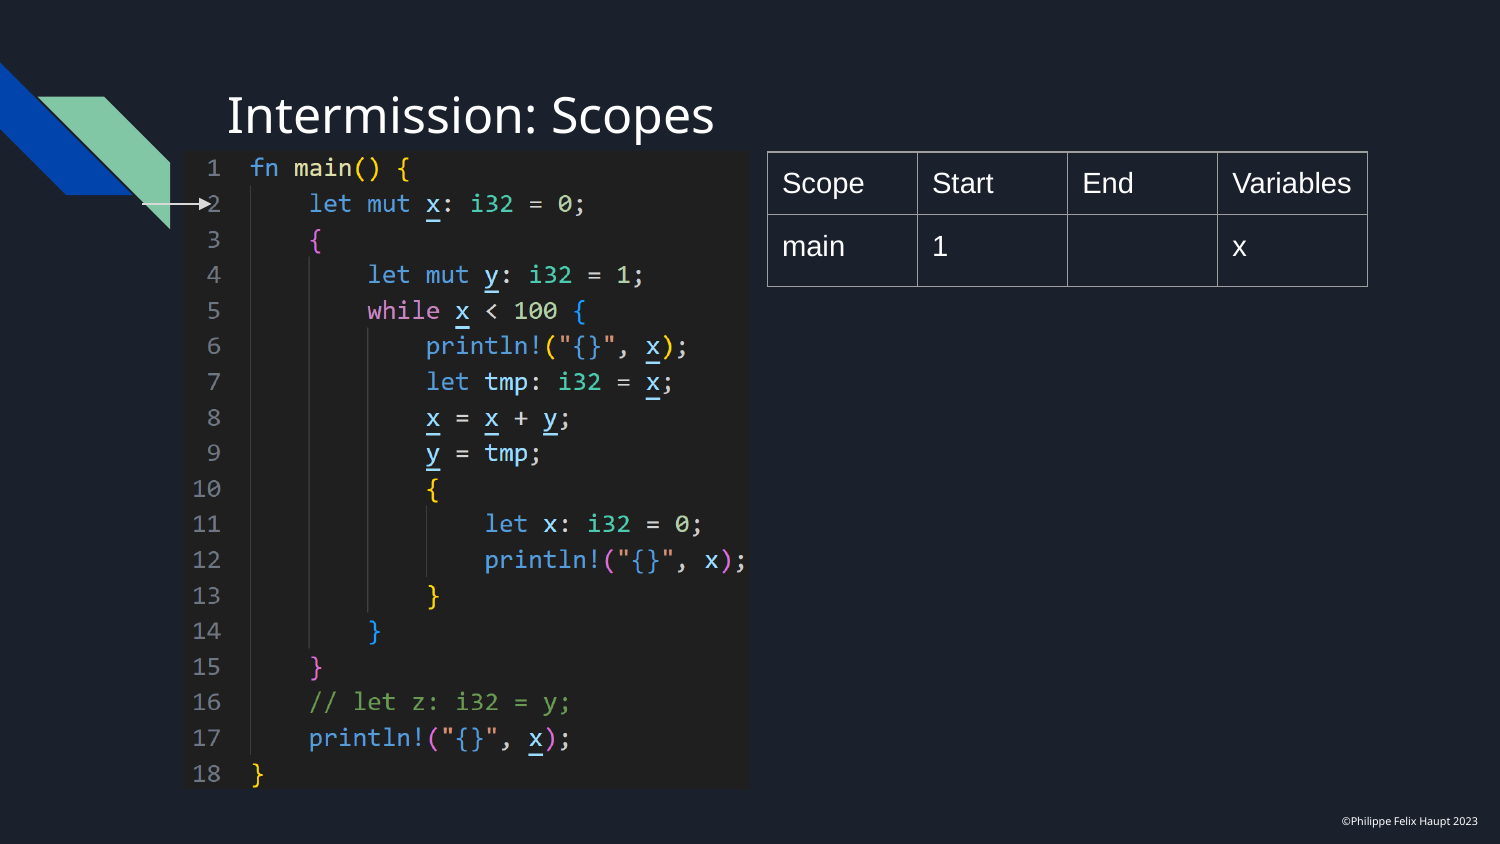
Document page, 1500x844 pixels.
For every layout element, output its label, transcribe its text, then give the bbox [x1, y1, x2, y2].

picture [182, 151, 751, 789]
table_cell main [768, 215, 917, 286]
title Intermission: Scopes [212, 64, 1368, 215]
table_cell 1 [918, 215, 1067, 286]
table_cell [1068, 215, 1217, 286]
subtitle ©Philippe Felix Haupt 2023 [1326, 801, 1500, 844]
table_cell x [1218, 215, 1367, 286]
